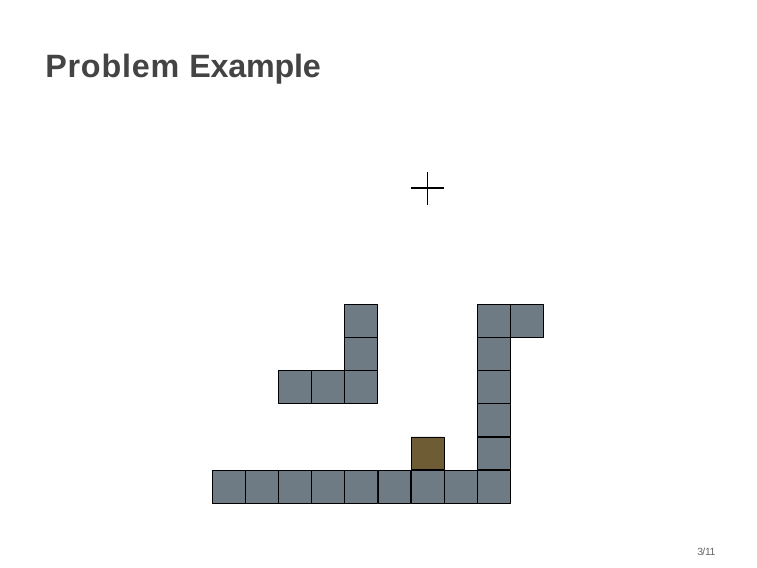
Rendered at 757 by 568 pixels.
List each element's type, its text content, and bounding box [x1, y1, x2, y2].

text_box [212, 304, 544, 504]
text_box 3/11 [695, 544, 720, 558]
text_box Problem Example [43, 43, 331, 85]
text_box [278, 304, 378, 404]
